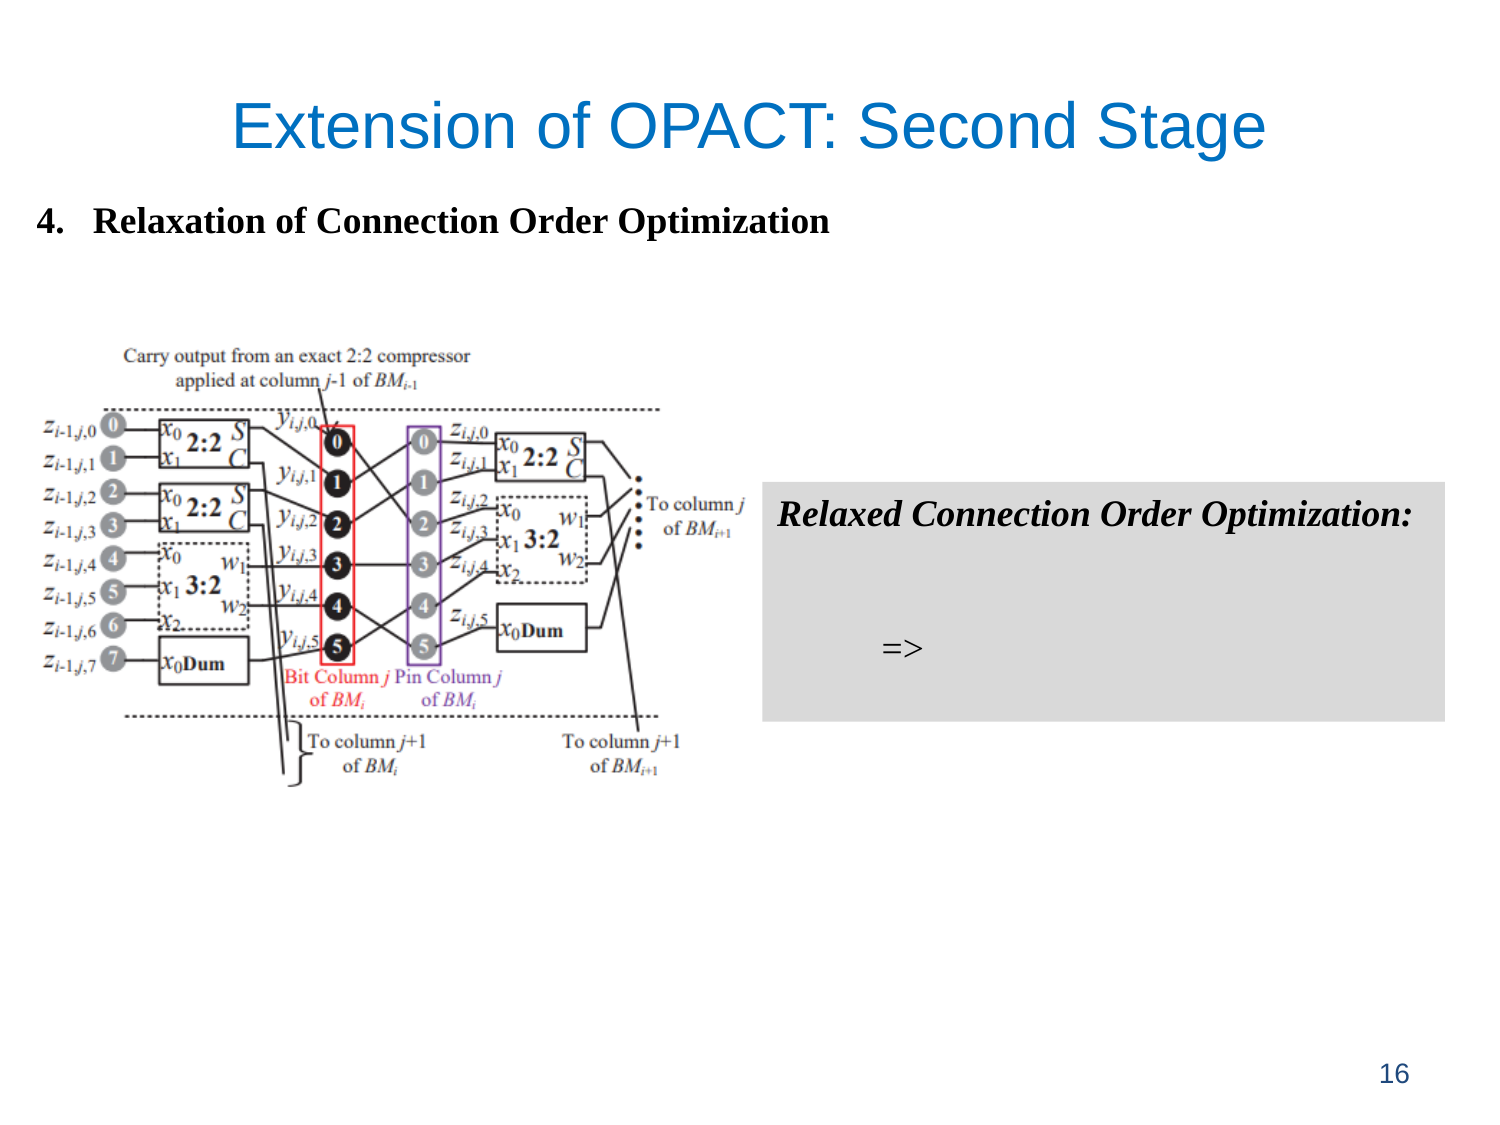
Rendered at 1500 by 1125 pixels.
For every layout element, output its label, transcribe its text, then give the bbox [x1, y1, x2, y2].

picture [28, 325, 756, 800]
text_box 16 [1074, 1042, 1425, 1103]
text_box Relaxation of Connection Order Optimization [21, 188, 1490, 654]
text_box Extension of OPACT: Second Stage [74, 45, 1425, 233]
